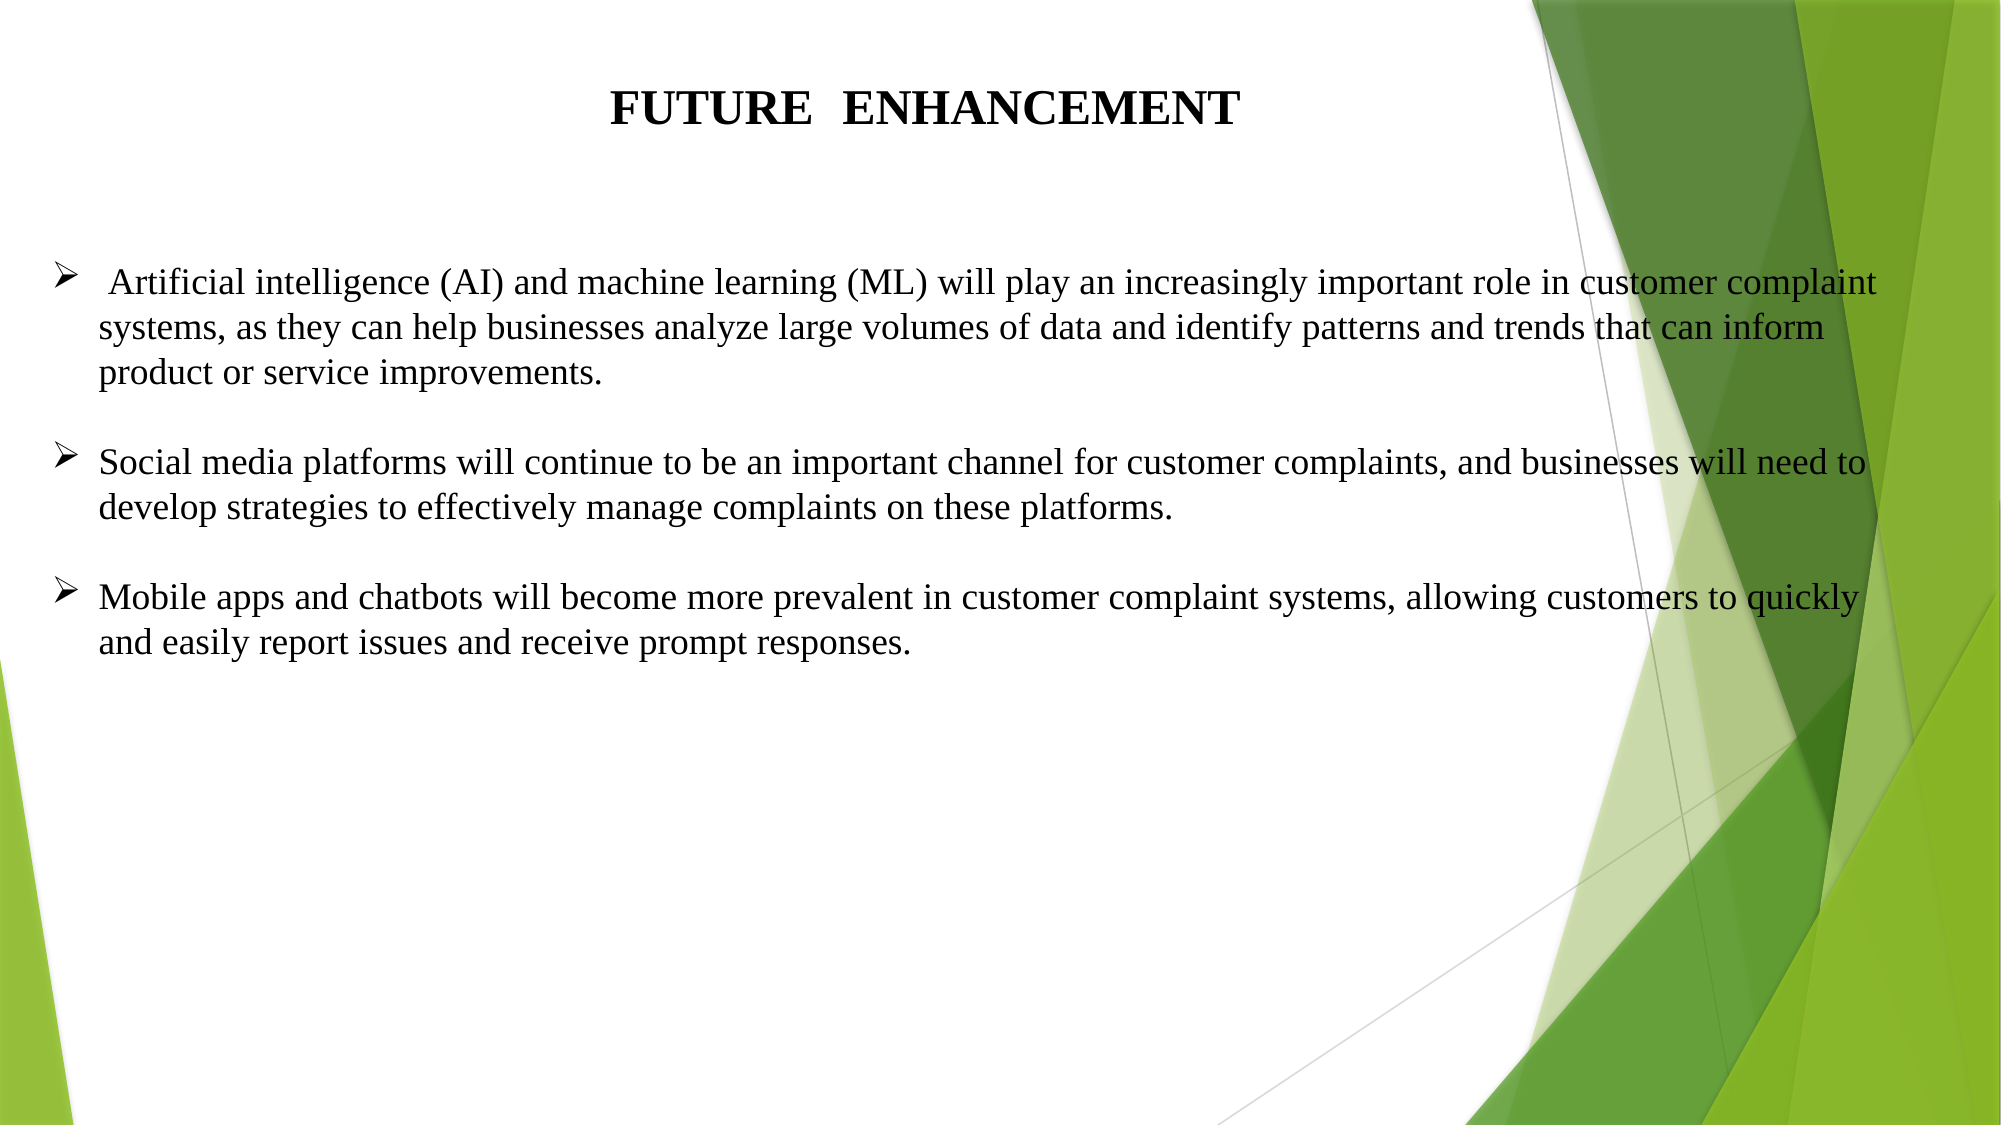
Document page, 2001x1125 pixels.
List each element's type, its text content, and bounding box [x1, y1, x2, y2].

text_box Artificial intelligence (AI) and machine learning (ML) will play an increasingly important role in customer complaint systems, as they can help businesses analyze large volumes of data and identify patterns and trends that can inform product or service improvements. Social media platforms will continue to be an important channel for customer complaints, and businesses will need to develop strategies to effectively manage complaints on these platforms. Mobile apps and chatbots will become more prevalent in customer complaint systems, allowing customers to quickly and easily report issues and receive prompt responses. [51, 134, 1894, 662]
text_box FUTURE ENHANCEMENT [607, 72, 1243, 134]
